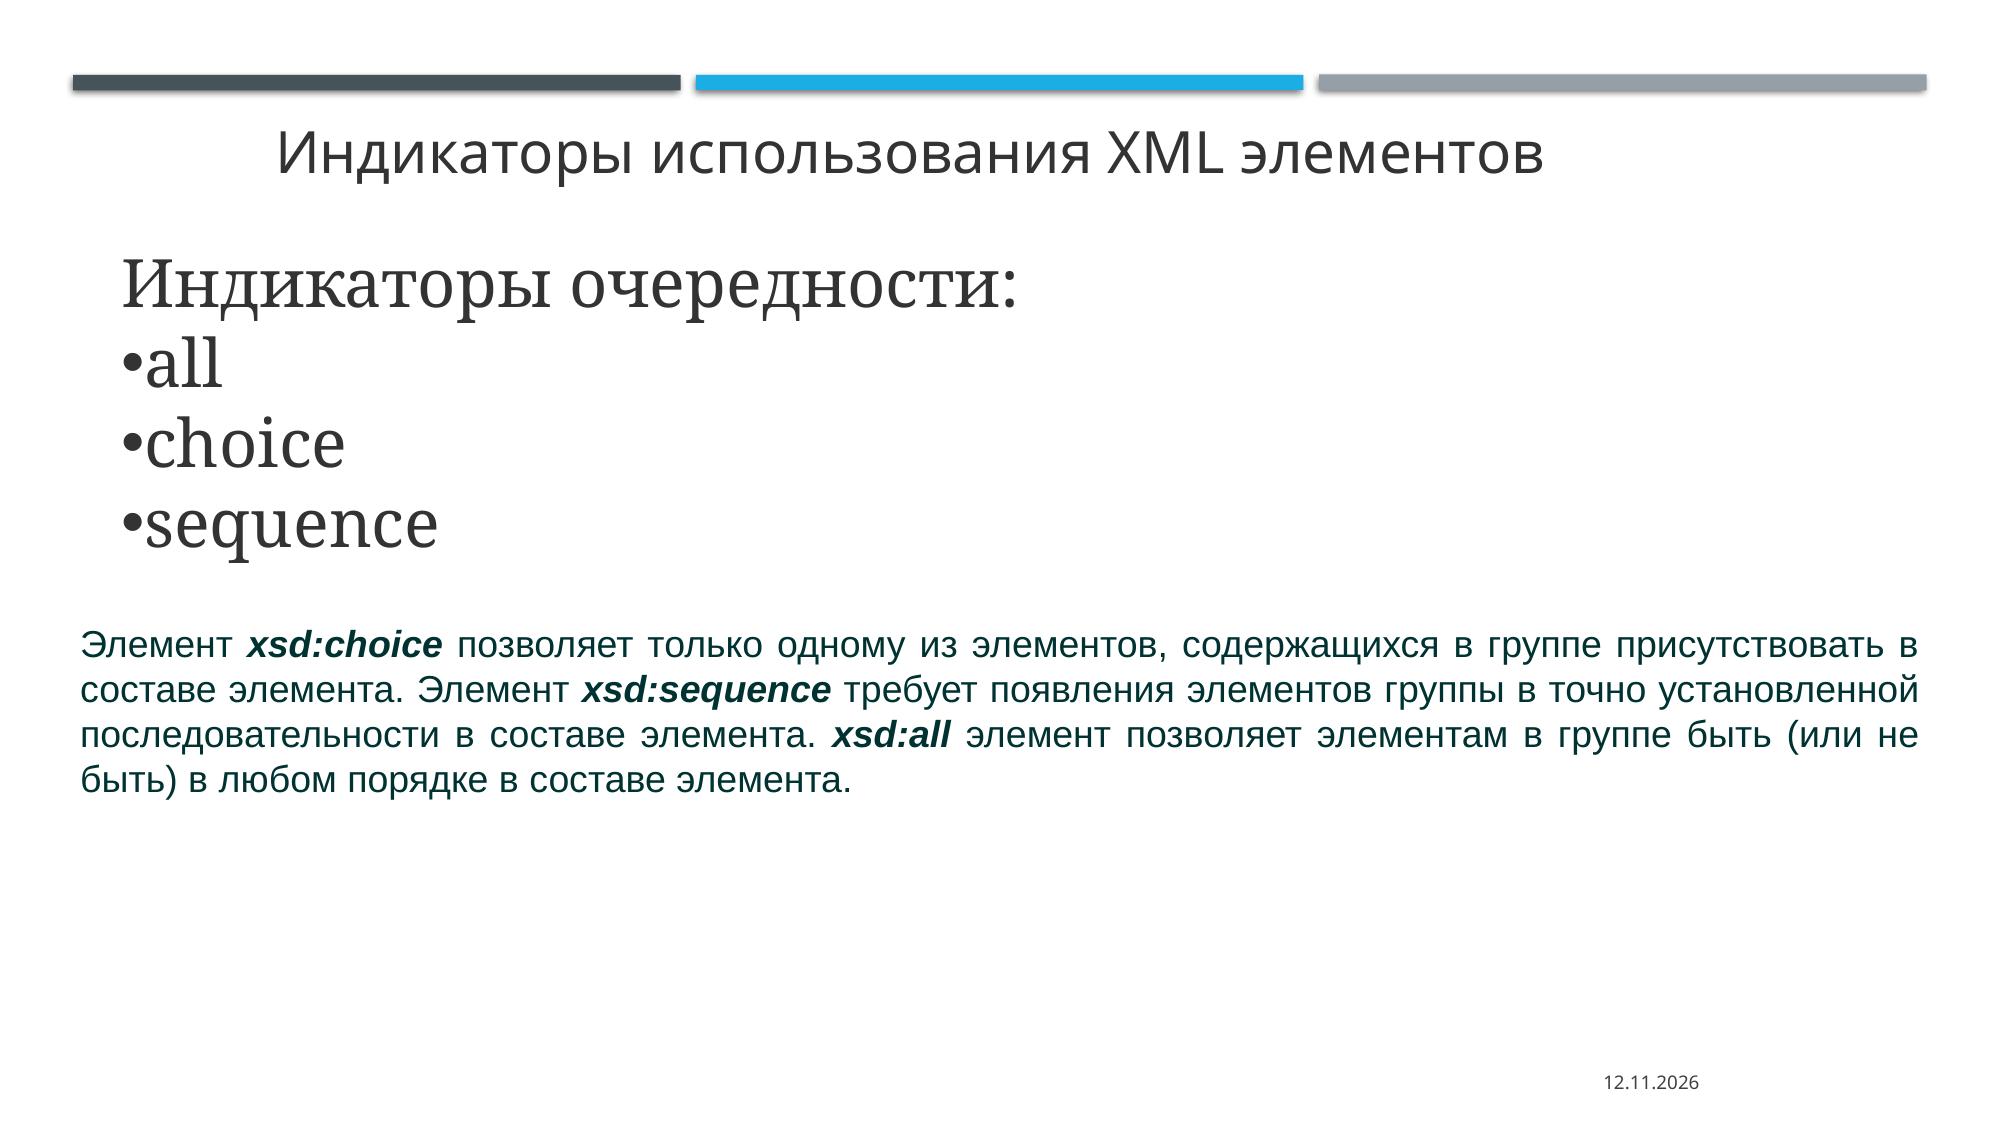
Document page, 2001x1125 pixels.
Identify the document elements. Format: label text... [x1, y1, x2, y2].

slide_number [1247, 1053, 1715, 1114]
text_box Элемент xsd:choice позволяет только одному из элементов, содержащихся в группе присутствовать в составе элемента. Элемент xsd:sequence требует появления элементов группы в точно установленной последовательности в составе элемента. xsd:all элемент позволяет элементам в группе быть (или не быть) в любом порядке в составе элемента. [65, 612, 1935, 808]
text_box Индикаторы очередности: all choice sequence [106, 233, 1079, 569]
text_box Индикаторы использования XML элементов [260, 107, 1560, 193]
